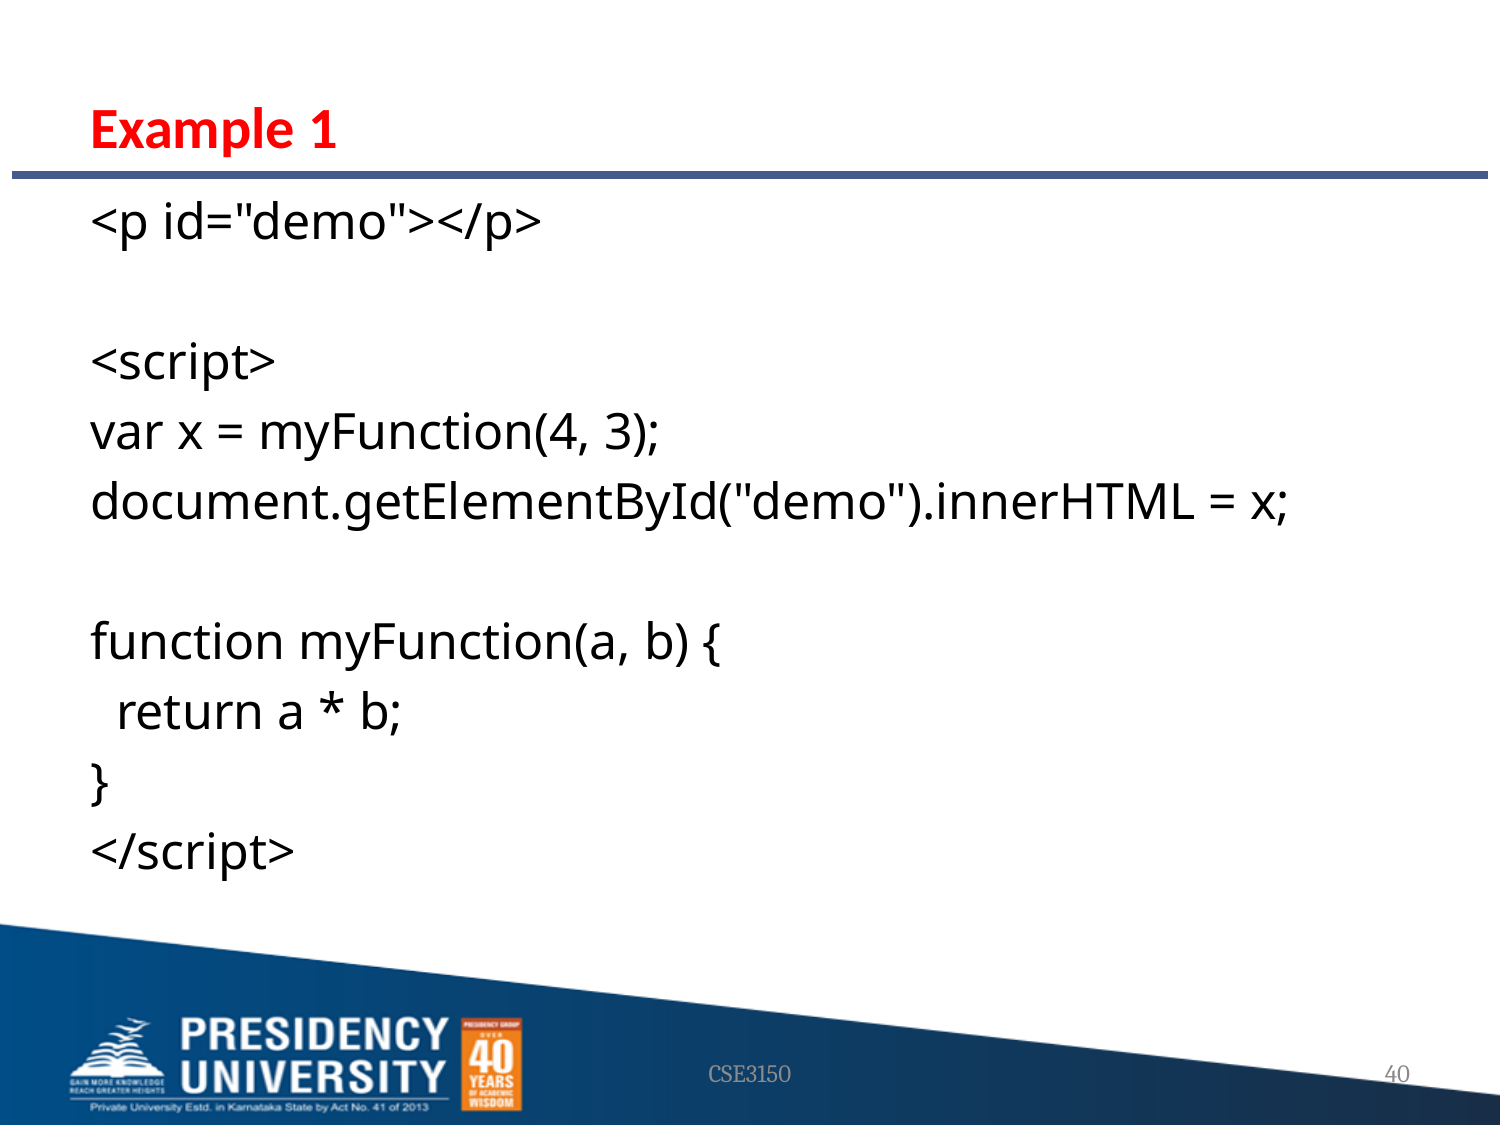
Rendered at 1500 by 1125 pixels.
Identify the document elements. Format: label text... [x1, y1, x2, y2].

title Example 1 [75, 50, 1425, 168]
list <p id="demo"></p> <script> var x = myFunction(4, 3); document.getElementById("demo").innerHTML = x; function myFunction(a, b) { return a * b; } </script> [75, 182, 1425, 950]
slide_number 40 [1074, 1042, 1425, 1103]
picture [0, 921, 1500, 1125]
footer CSE3150 [512, 1042, 988, 1103]
